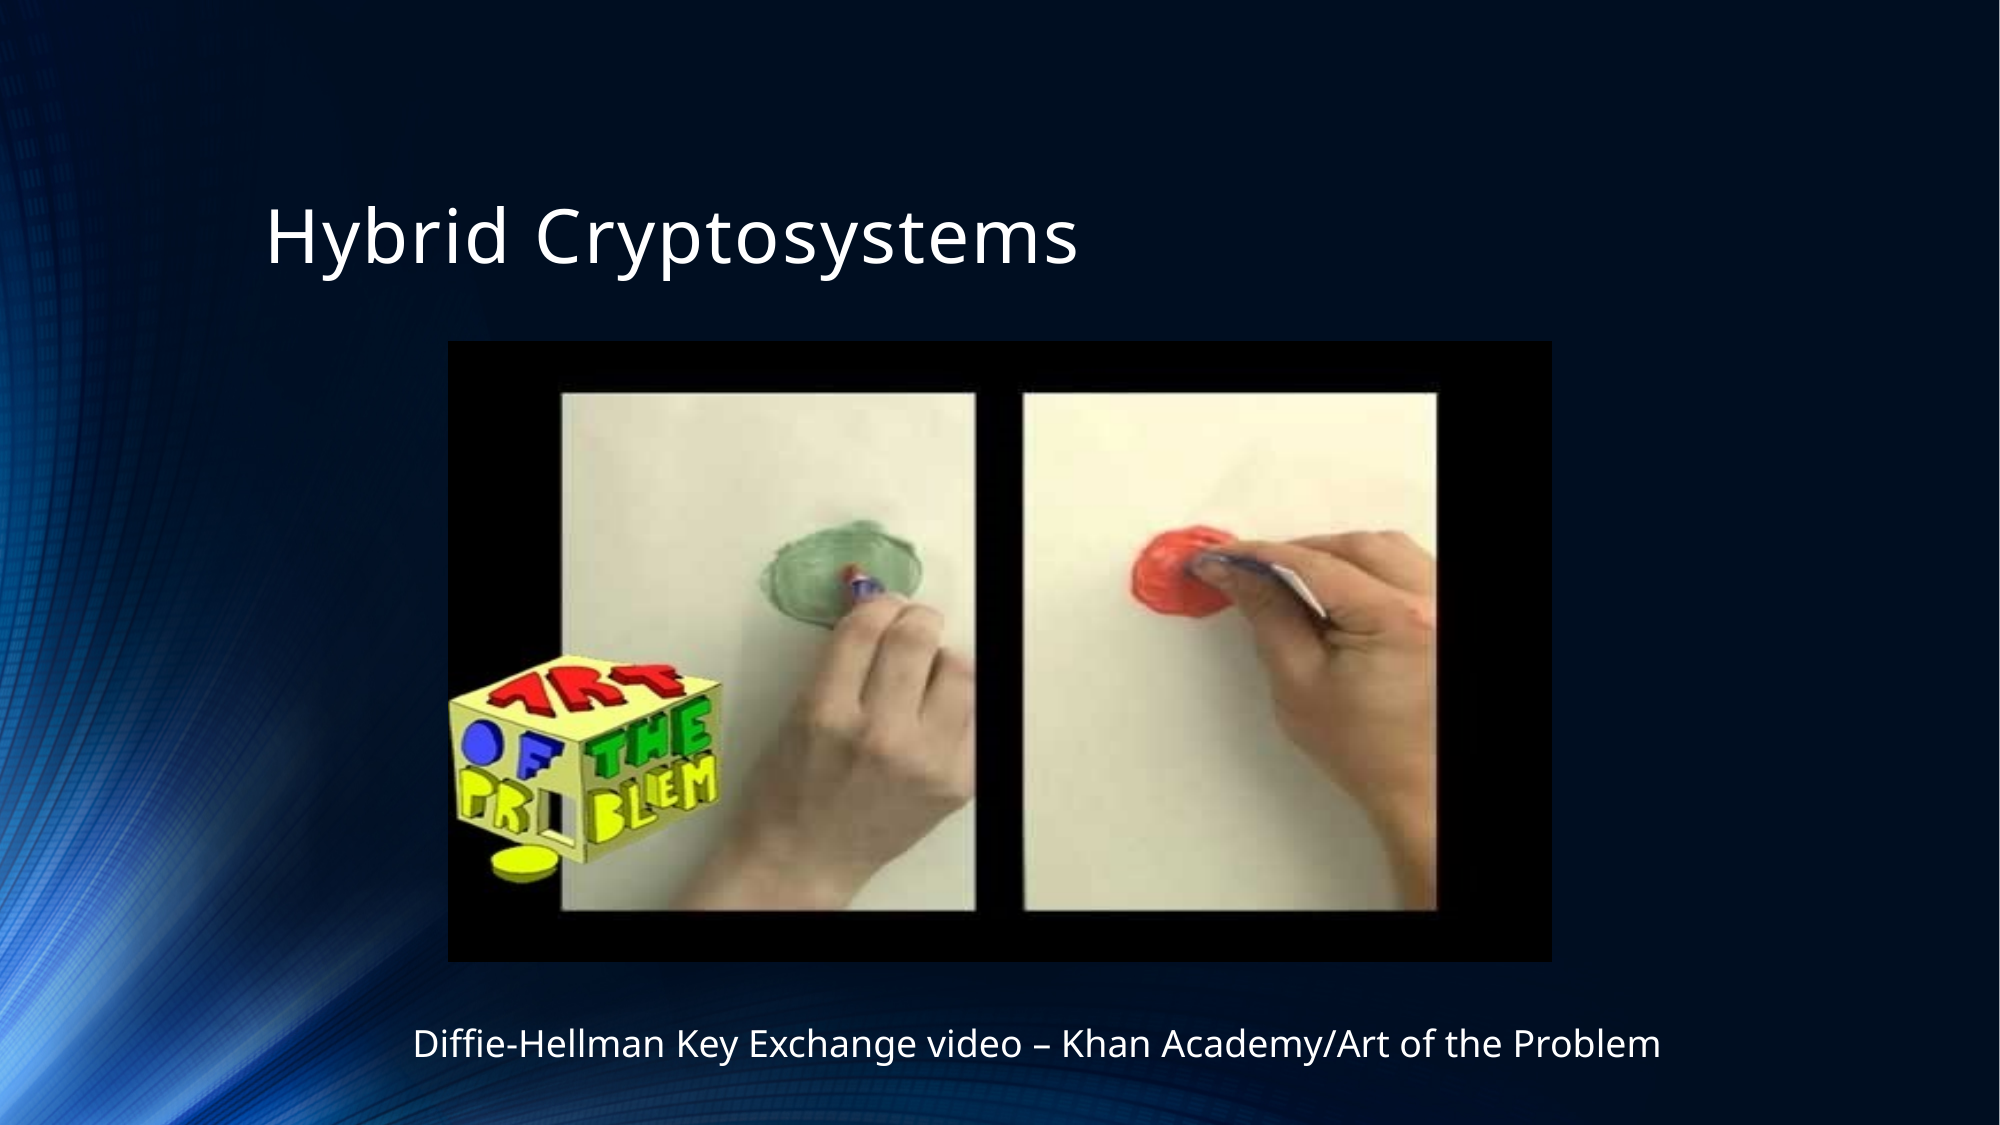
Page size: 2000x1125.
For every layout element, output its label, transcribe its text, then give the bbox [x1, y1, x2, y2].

title Hybrid Cryptosystems [249, 62, 1750, 288]
text_box Diffie-Hellman Key Exchange video – Khan Academy/Art of the Problem [397, 1012, 1678, 1073]
picture [0, 0, 2000, 1125]
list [447, 341, 1553, 963]
